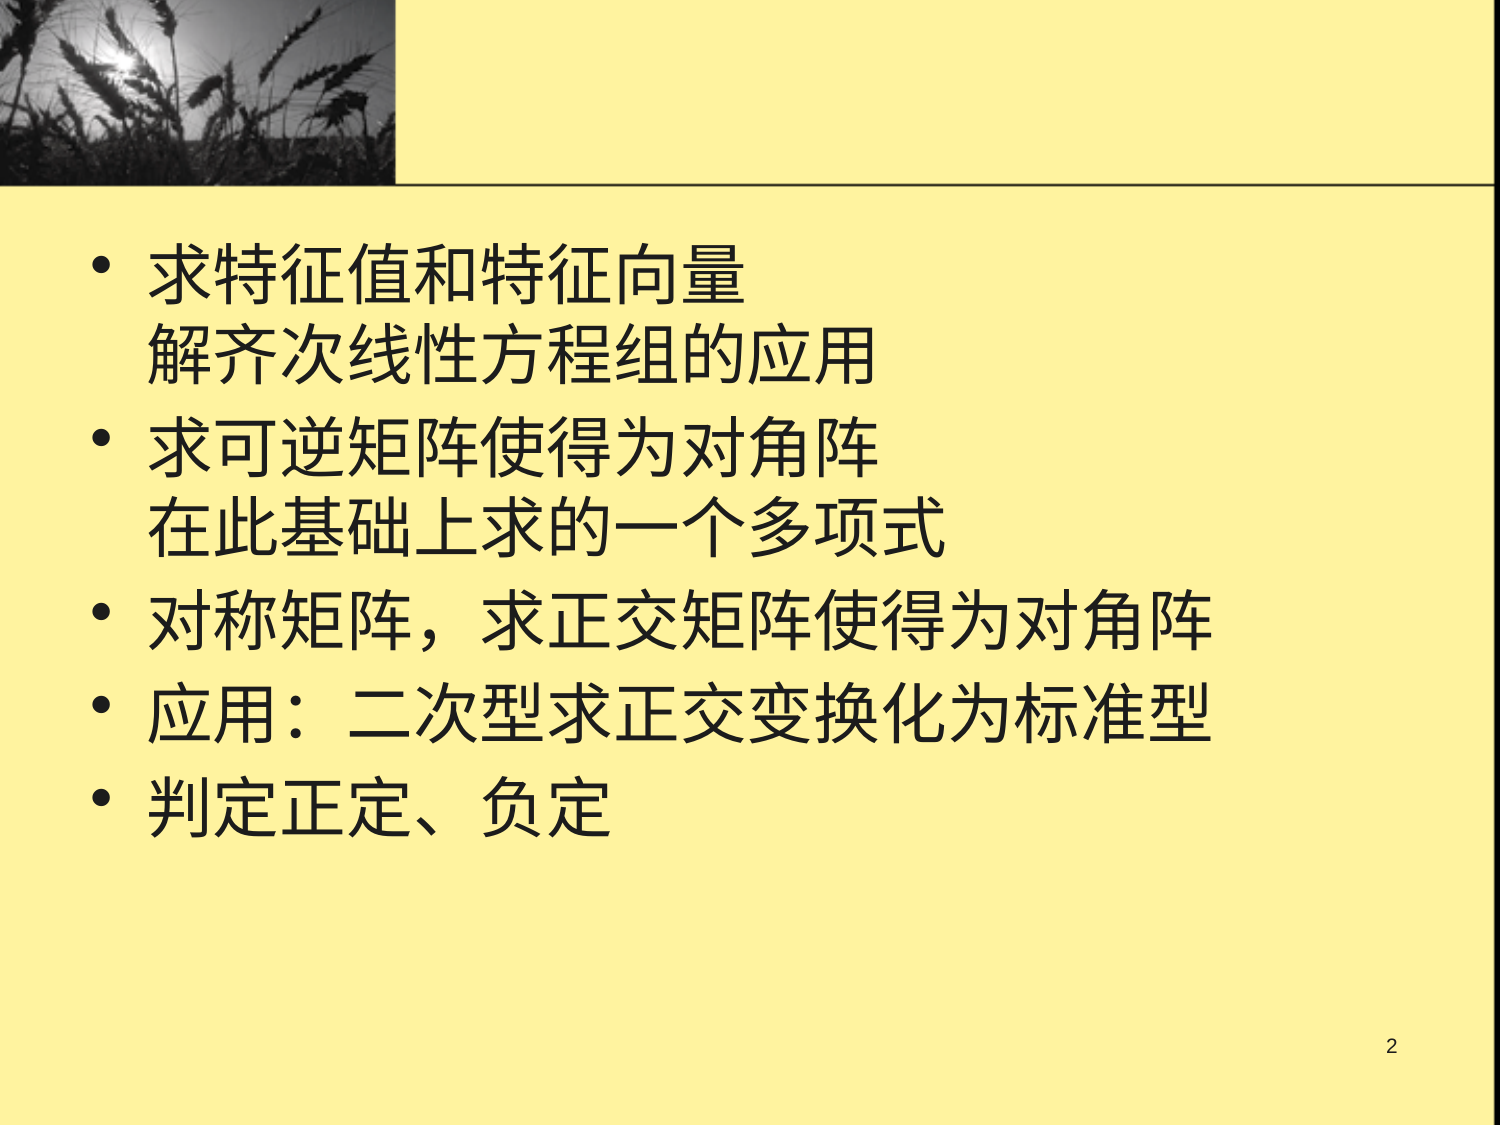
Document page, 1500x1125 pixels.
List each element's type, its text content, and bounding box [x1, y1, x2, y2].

picture [0, 0, 1500, 1125]
slide_number 2 [1200, 1025, 1413, 1100]
